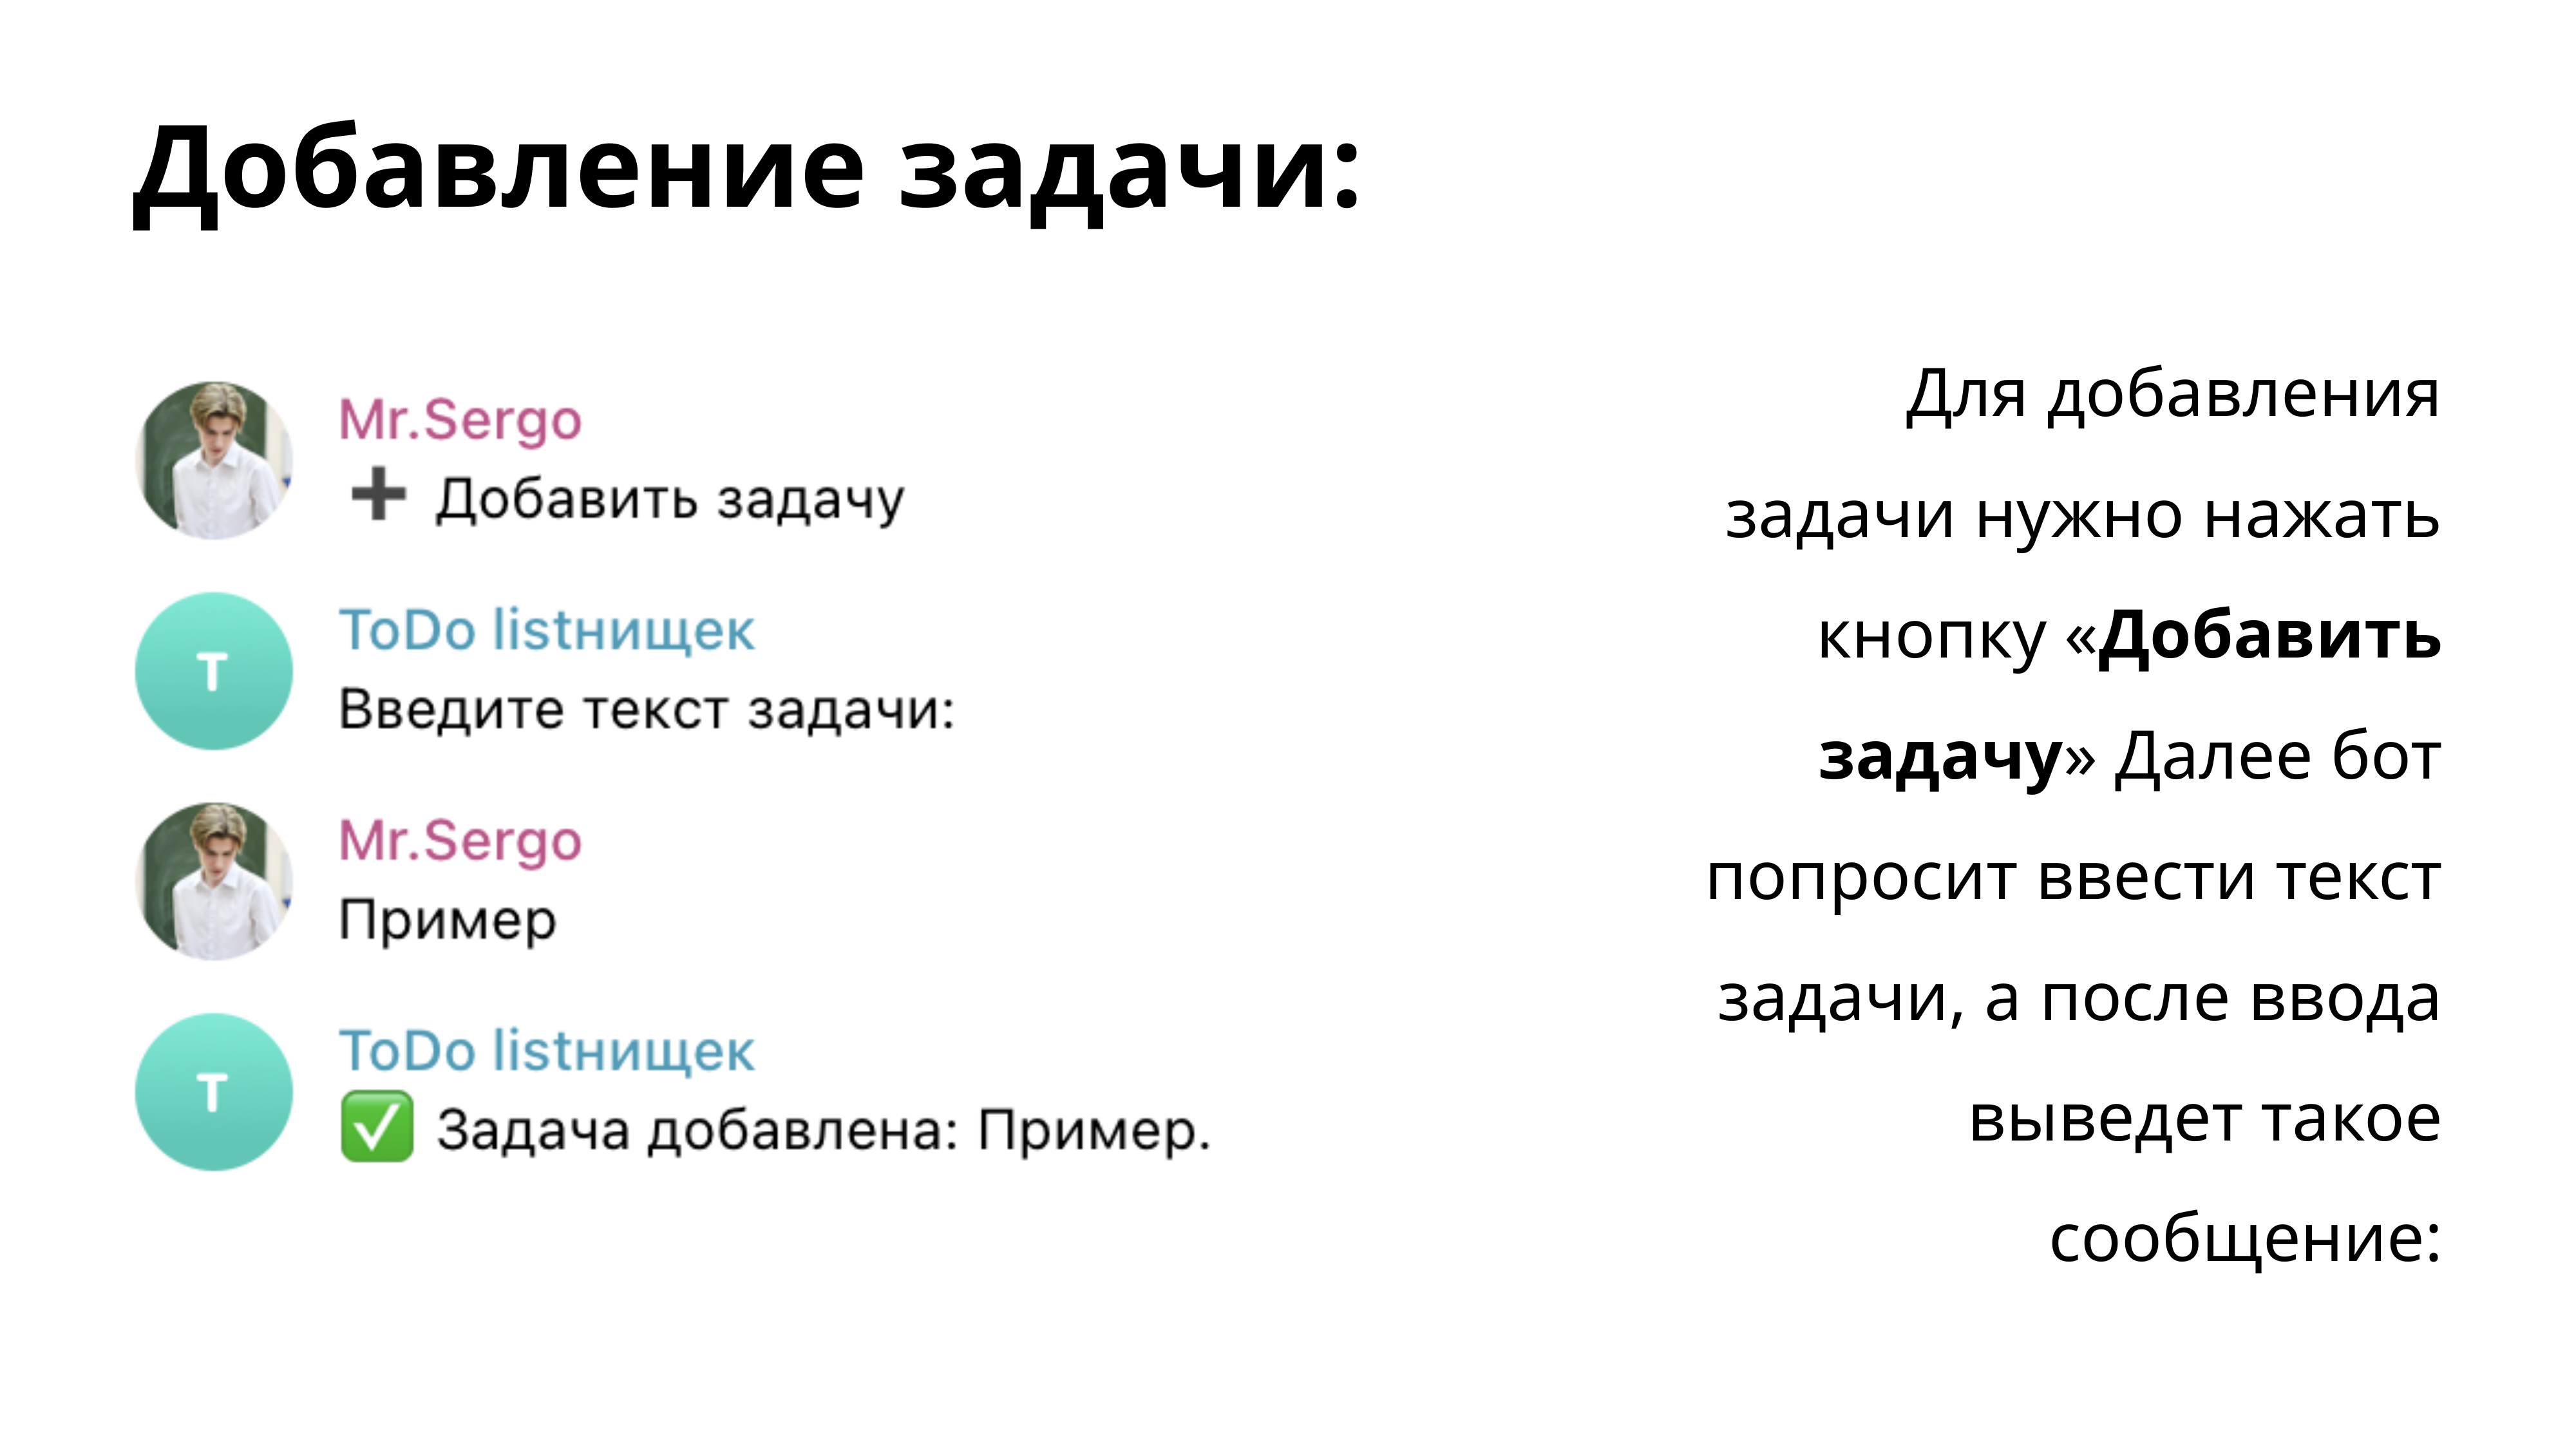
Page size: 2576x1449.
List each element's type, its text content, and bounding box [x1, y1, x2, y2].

list Для добавления задачи нужно нажать кнопку «Добавить задачу» Далее бот попросит ввести текст задачи, а после ввода выведет такое сообщение: [1681, 303, 2448, 1253]
title Добавление задачи: [127, 114, 2448, 265]
picture [114, 339, 1610, 1321]
